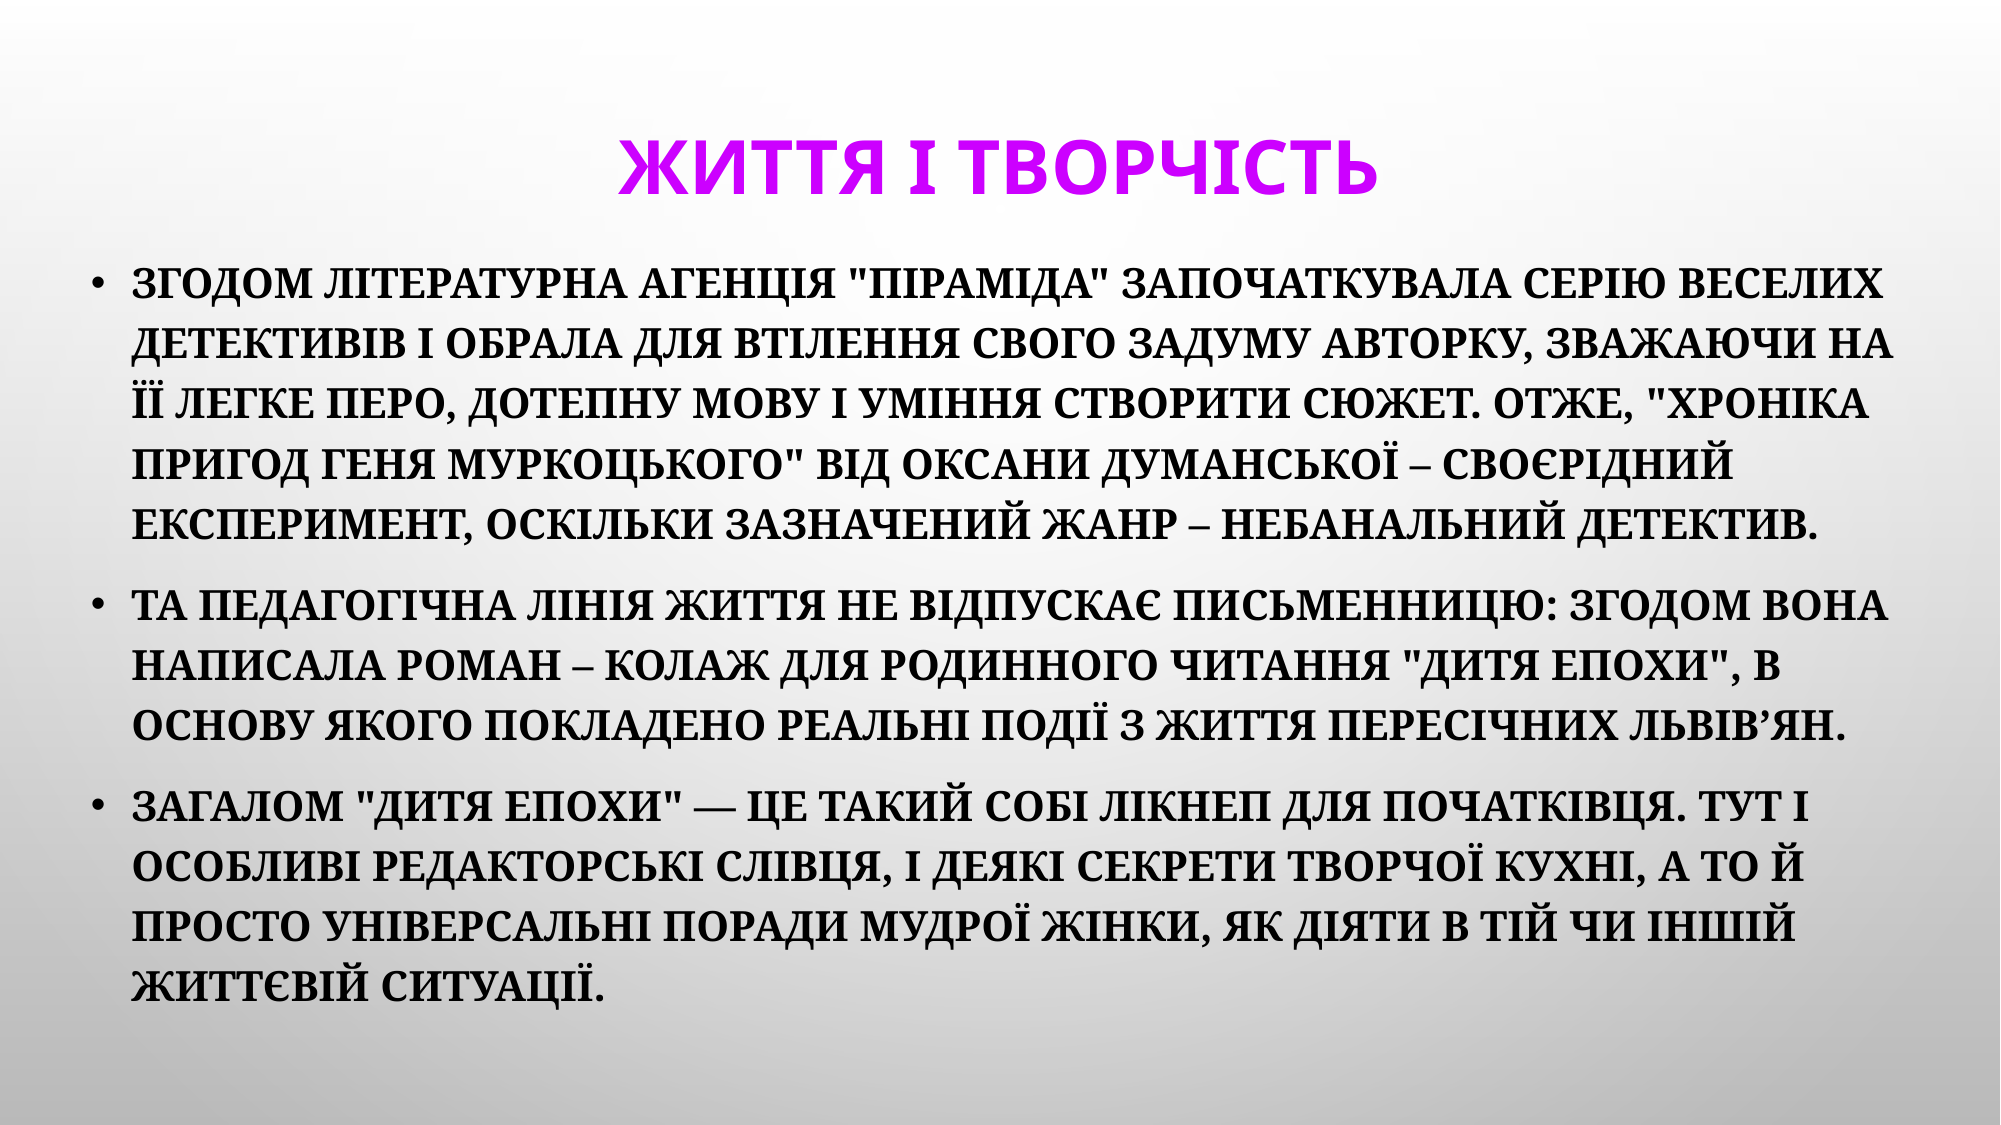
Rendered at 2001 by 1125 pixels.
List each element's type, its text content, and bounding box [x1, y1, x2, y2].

picture [0, 0, 2000, 1125]
list Згодом літературна агенція "Піраміда" започаткувала серію веселих детективів і обрала для втілення свого задуму авторку, зважаючи на її легке перо, дотепну мову і уміння створити сюжет. Отже, "Хроніка пригод Геня Муркоцького" від Оксани Думанської – своєрідний експеримент, оскільки зазначений жанр – небанальний детектив. Та педагогічна лінія життя не відпускає письменницю: згодом вона написала роман – колаж для родинного читання "Дитя епохи", в основу якого покладено реальні події з життя пересічних львів’ян. Загалом "Дитя епохи" — це такий собі лікнеп для початківця. Тут і особливі редакторські слівця, і деякі секрети творчої кухні, а то й просто універсальні поради мудрої жінки, як діяти в тій чи іншій життєвій ситуації. [75, 239, 1919, 1063]
title ЖИТТЯ І ТВОРЧІСТЬ [149, 101, 1851, 239]
